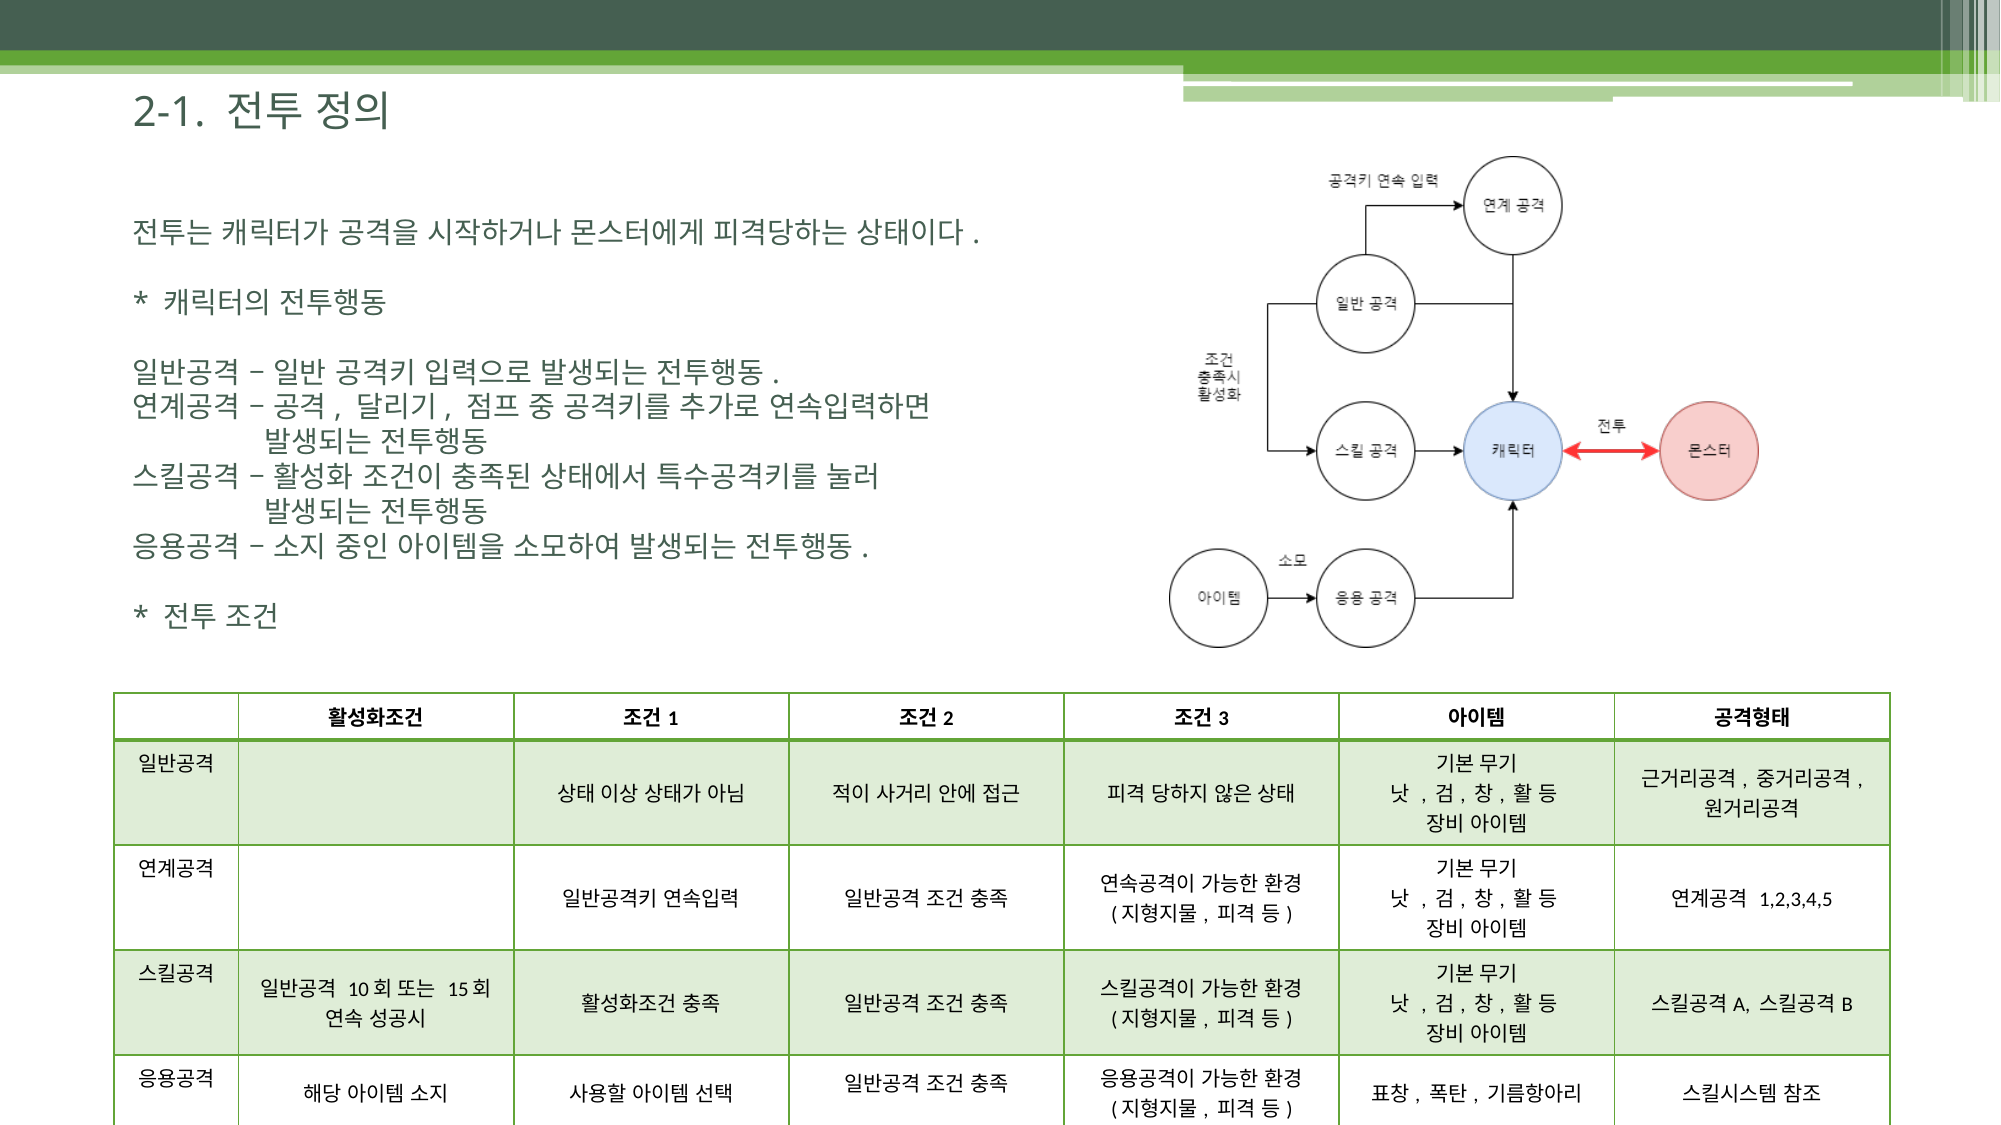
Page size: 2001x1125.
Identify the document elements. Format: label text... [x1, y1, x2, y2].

table_header 활성화조건 [239, 694, 513, 738]
table_cell 활성화조건 충족 [515, 951, 788, 1054]
table_cell 일반공격 10회 또는 15회 연속 성공시 [239, 951, 513, 1054]
table_cell 스킬공격 [115, 951, 238, 1054]
table_cell 피격 당하지 않은 상태 [1065, 742, 1338, 844]
table_cell 기본 무기 낫 , 검, 창, 활 등 장비 아이템 [1340, 951, 1614, 1054]
table_cell [239, 742, 513, 844]
table_header 조건1 [515, 694, 788, 738]
table_cell 적이 사거리 안에 접근 [790, 742, 1063, 844]
table_cell 기본 무기 낫 , 검, 창, 활 등 장비 아이템 [1340, 742, 1614, 844]
table_header 공격형태 [1615, 694, 1889, 738]
table_header 아이템 [1340, 694, 1614, 738]
table_cell 스킬시스템 참조 [1615, 1056, 1889, 1125]
title 2-1. 전투 정의 [118, 76, 1890, 143]
table_header 조건2 [790, 694, 1063, 738]
table_cell 표창, 폭탄, 기름항아리 [1340, 1056, 1614, 1125]
table_cell 스킬공격이 가능한 환경 (지형지물, 피격 등) [1065, 951, 1338, 1054]
table_cell [239, 846, 513, 949]
table_header [115, 694, 238, 738]
table_cell 응용공격이 가능한 환경 (지형지물, 피격 등) [1065, 1056, 1338, 1125]
text_box 전투는 캐릭터가 공격을 시작하거나 몬스터에게 피격당하는 상태이다. * 캐릭터의 전투행동 일반공격 – 일반 공격키 입력으로 발생되는 전투행동. 연계공격 – 공격, 달리기, 점프 중 공격키를 추가로 연속입력하면 발생되는 전투행동 스킬공격 – 활성화 조건이 충족된 상태에서 특수공격키를 눌러 발생되는 전투행동 응용공격 – 소지 중인 아이템을 소모하여 발생되는 전투행동. * 전투 조건 [118, 206, 1000, 669]
table_cell 일반공격 조건 충족 [790, 1056, 1063, 1125]
table_cell 스킬공격A, 스킬공격B [1615, 951, 1889, 1054]
table_cell 기본 무기 낫 , 검, 창, 활 등 장비 아이템 [1340, 846, 1614, 949]
picture [1169, 156, 1759, 648]
table_cell 일반공격 조건 충족 [790, 951, 1063, 1054]
table_cell 해당 아이템 소지 [239, 1056, 513, 1125]
table_cell 일반공격 [115, 742, 238, 844]
table_cell 응용공격 [115, 1056, 238, 1125]
table_cell 근거리공격, 중거리공격, 원거리공격 [1615, 742, 1889, 844]
table_cell 상태 이상 상태가 아님 [515, 742, 788, 844]
table_cell 일반공격키 연속입력 [515, 846, 788, 949]
table_cell 일반공격 조건 충족 [790, 846, 1063, 949]
table_header 조건3 [1065, 694, 1338, 738]
table_cell 연속공격이 가능한 환경 (지형지물, 피격 등) [1065, 846, 1338, 949]
table_cell 연계공격 1,2,3,4,5 [1615, 846, 1889, 949]
table_cell 연계공격 [115, 846, 238, 949]
table_cell 사용할 아이템 선택 [515, 1056, 788, 1125]
